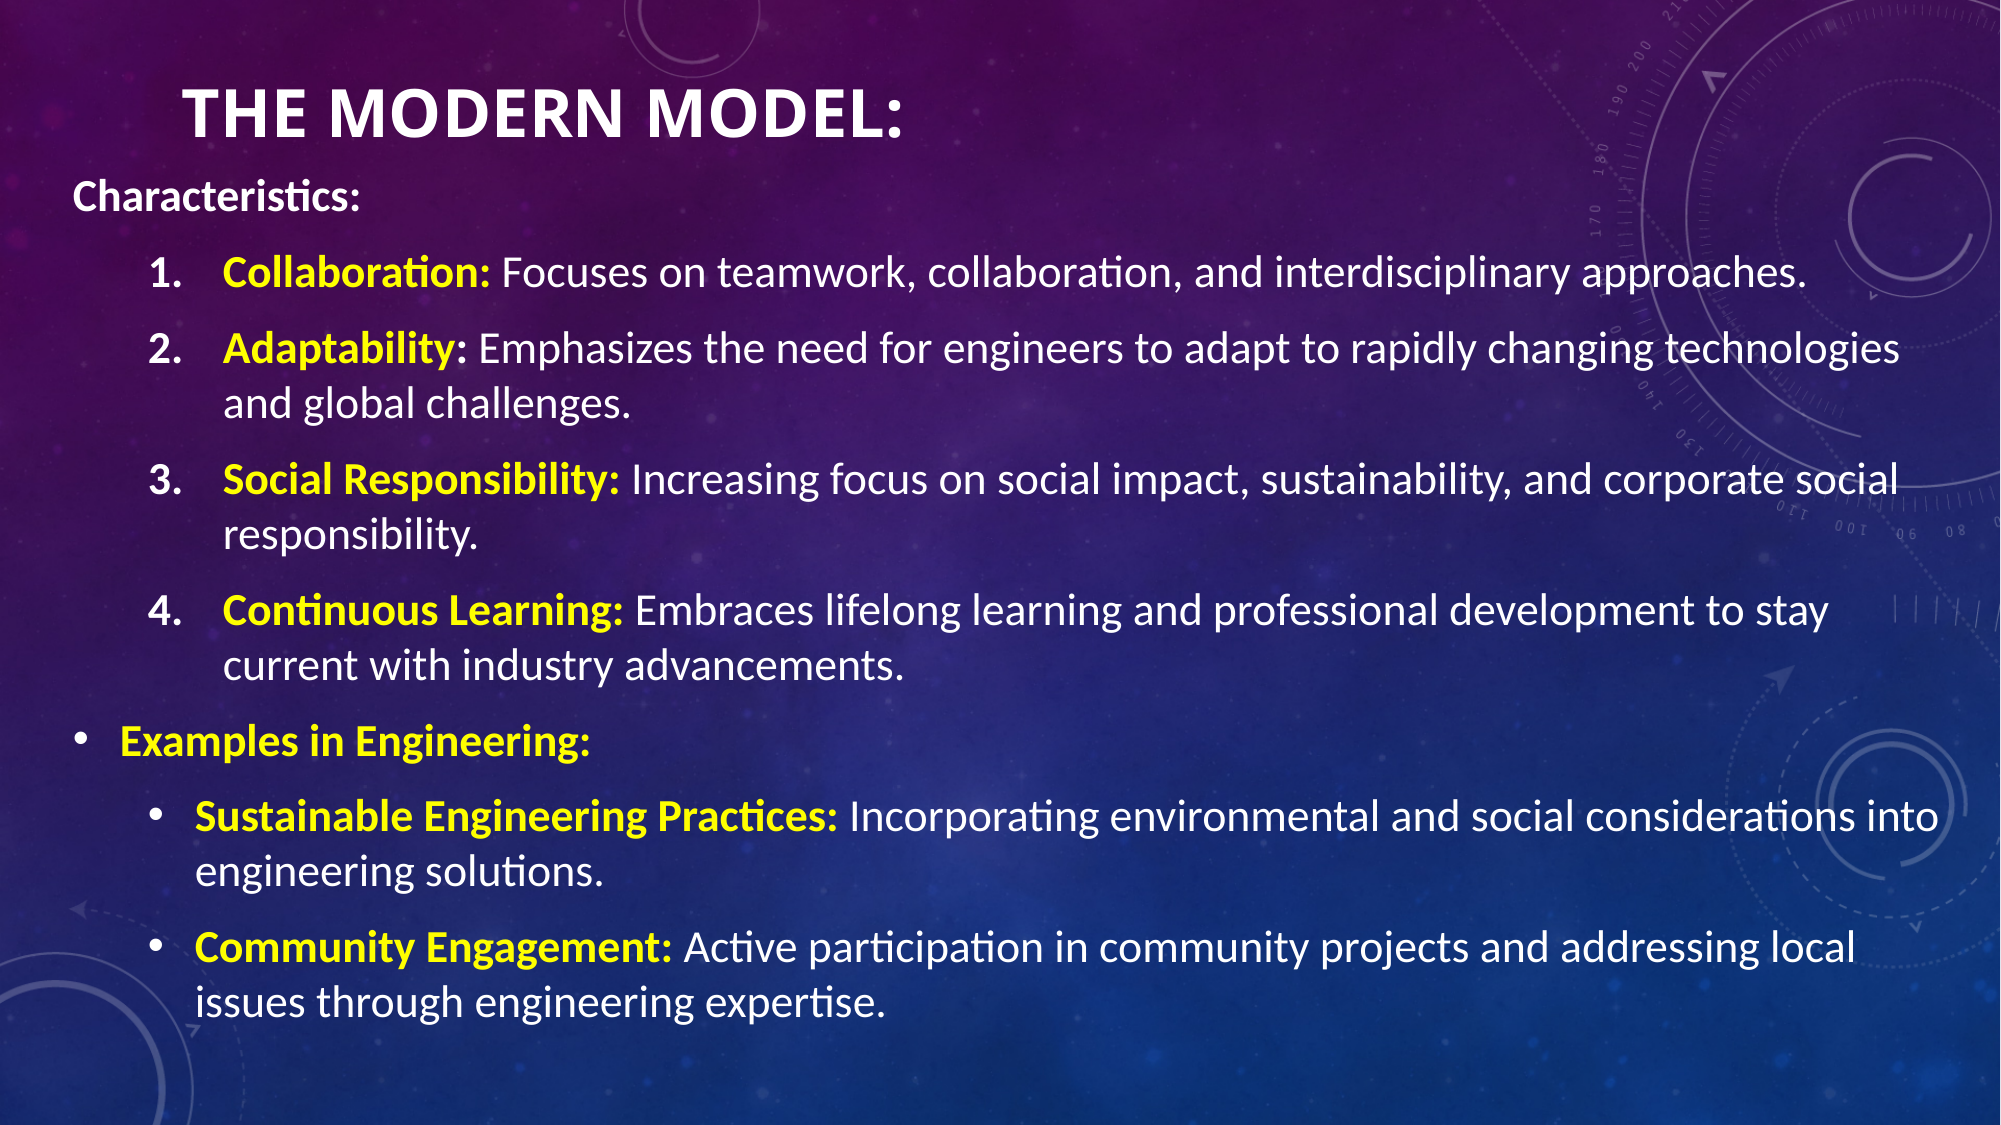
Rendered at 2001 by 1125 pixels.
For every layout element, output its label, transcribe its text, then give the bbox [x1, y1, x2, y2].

picture [0, 0, 2001, 1125]
title The Modern Model: [166, 31, 1829, 183]
list Characteristics: Collaboration: Focuses on teamwork, collaboration, and interdisciplinary approaches. Adaptability: Emphasizes the need for engineers to adapt to rapidly changing technologies and global challenges. Social Responsibility: Increasing focus on social impact, sustainability, and corporate social responsibility. Continuous Learning: Embraces lifelong learning and professional development to stay current with industry advancements. Examples in Engineering: Sustainable Engineering Practices: Incorporating environmental and social considerations into engineering solutions. Community Engagement: Active participation in community projects and addressing local issues through engineering expertise. [57, 183, 1972, 1086]
